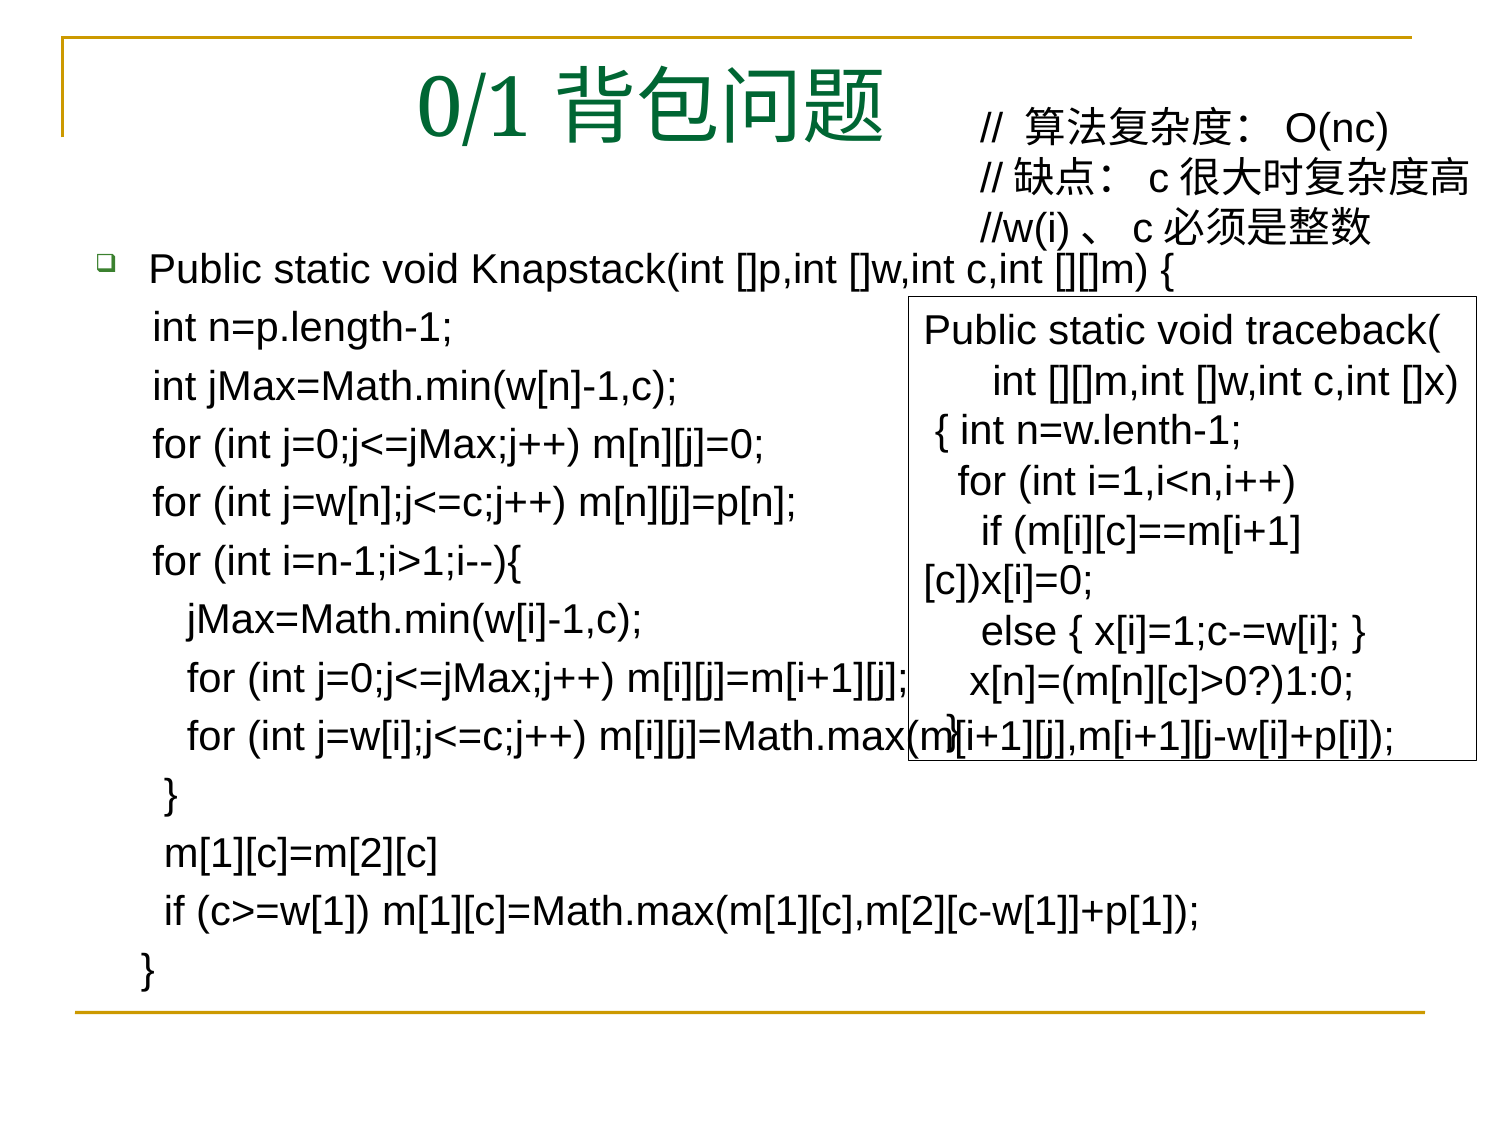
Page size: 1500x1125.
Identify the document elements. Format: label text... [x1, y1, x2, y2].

text_box Public static void traceback( int [][]m,int []w,int c,int []x) { int n=w.lenth-1; for (int i=1,i<n,i++) if (m[i][c]==m[i+1][c])x[i]=0; else { x[i]=1;c-=w[i]; } x[n]=(m[n][c]>0?)1:0; } [908, 295, 1477, 761]
list Public static void Knapstack(int []p,int []w,int c,int [][]m) { int n=p.length-1; int jMax=Math.min(w[n]-1,c); for (int j=0;j<=jMax;j++) m[n][j]=0; for (int j=w[n];j<=c;j++) m[n][j]=p[n]; for (int i=n-1;i>1;i--){ jMax=Math.min(w[i]-1,c); for (int j=0;j<=jMax;j++) m[i][j]=m[i+1][j]; for (int j=w[i];j<=c;j++) m[i][j]=Math.max(m[i+1][j],m[i+1][j-w[i]+p[i]); } m[1][c]=m[2][c] if (c>=w[1]) m[1][c]=Math.max(m[1][c],m[2][c-w[1]]+p[1]); } [23, 234, 1426, 1006]
title 0/1背包问题 [74, 45, 1426, 233]
text_box // 算法复杂度：O(nc) //缺点：c很大时复杂度高 //w(i)、c必须是整数 [965, 93, 1487, 259]
